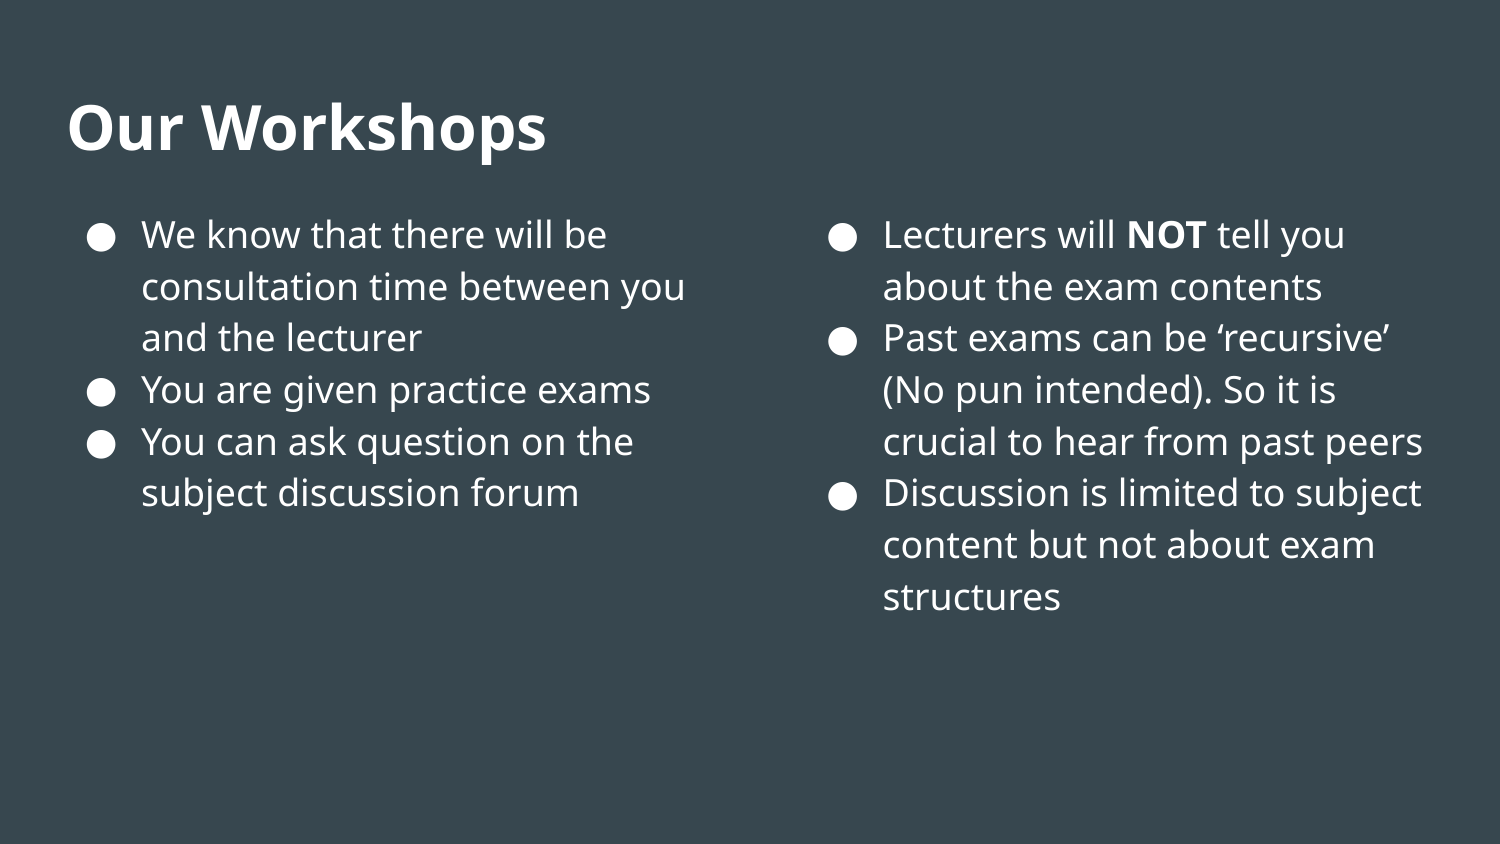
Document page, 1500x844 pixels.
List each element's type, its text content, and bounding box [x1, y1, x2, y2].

list Lecturers will NOT tell you about the exam contents Past exams can be ‘recursive’ (No pun intended). So it is crucial to hear from past peers Discussion is limited to subject content but not about exam structures [792, 189, 1449, 750]
list We know that there will be consultation time between you and the lecturer You are given practice exams You can ask question on the subject discussion forum [51, 189, 708, 750]
title Our Workshops [51, 72, 876, 167]
